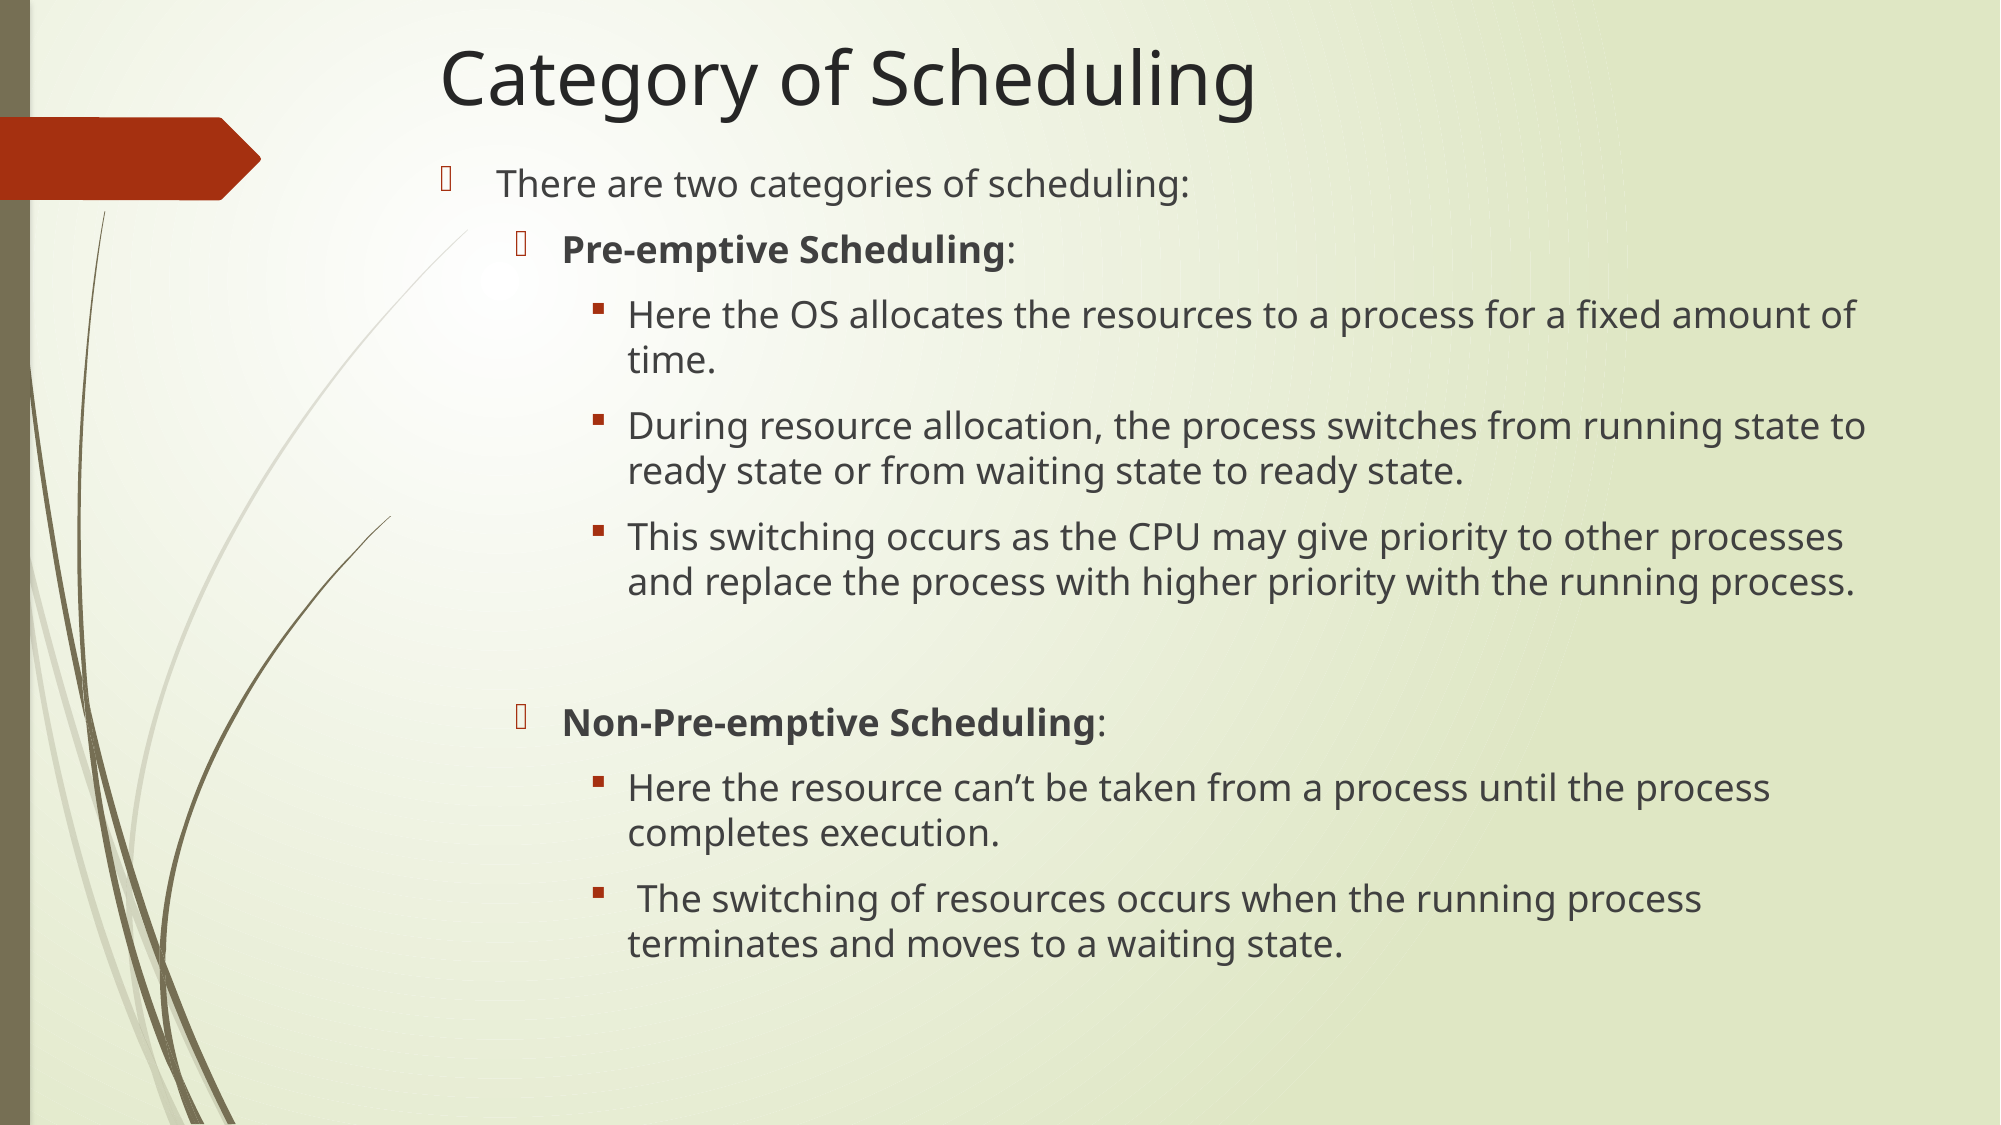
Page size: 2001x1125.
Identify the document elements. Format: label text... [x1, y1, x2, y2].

title Category of Scheduling [424, 22, 1887, 135]
list There are two categories of scheduling: Pre-emptive Scheduling: Here the OS allocates the resources to a process for a fixed amount of time. During resource allocation, the process switches from running state to ready state or from waiting state to ready state. This switching occurs as the CPU may give priority to other processes and replace the process with higher priority with the running process. Non-Pre-emptive Scheduling: Here the resource can’t be taken from a process until the process completes execution. The switching of resources occurs when the running process terminates and moves to a waiting state. [424, 152, 1888, 1048]
